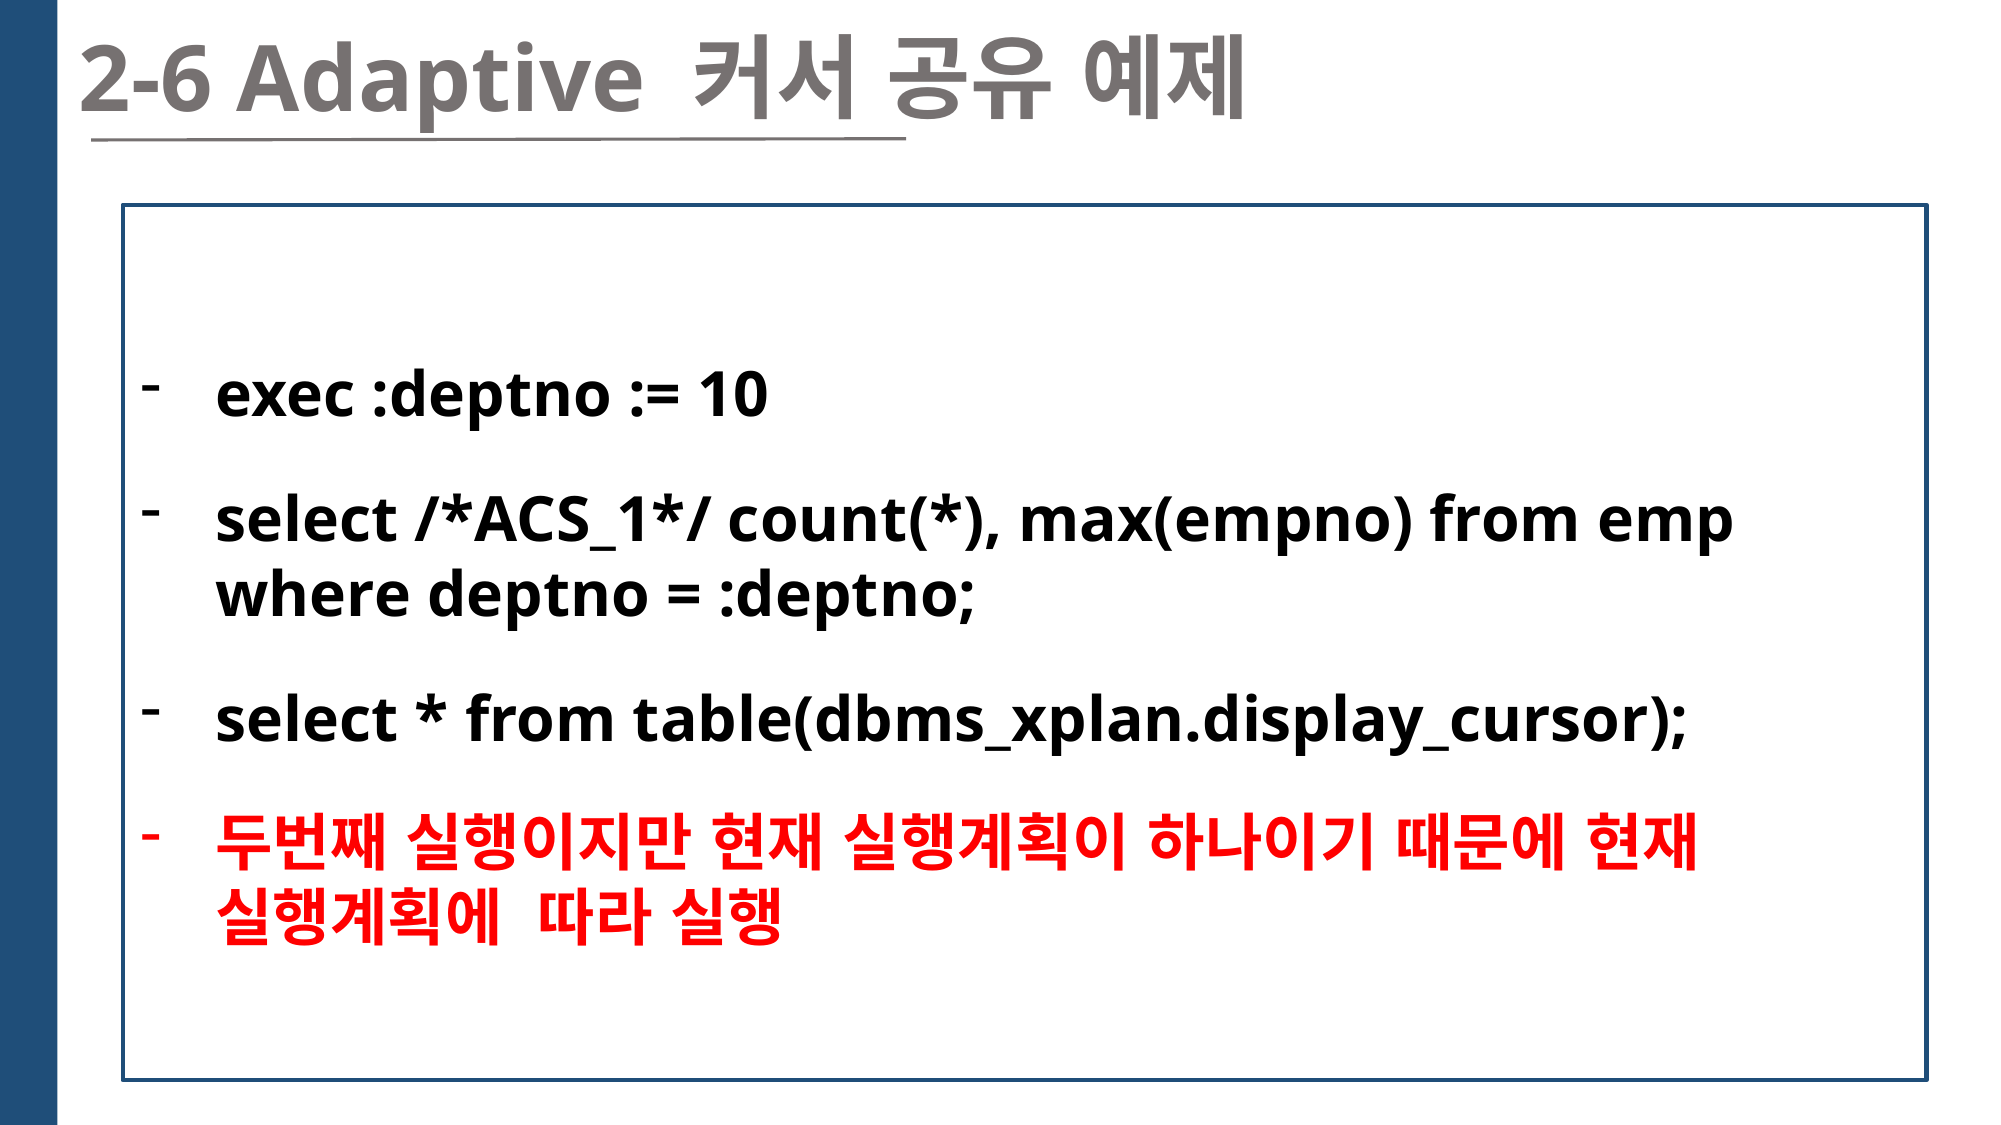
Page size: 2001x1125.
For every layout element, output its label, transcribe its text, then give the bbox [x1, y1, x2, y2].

text_box 2-6 Adaptive 커서 공유 예제 [64, 12, 1291, 138]
text_box exec :deptno := 10 select /*ACS_1*/ count(*), max(empno) from emp where deptno = :deptno; select * from table(dbms_xplan.display_cursor); 두번째 실행이지만 현재 실행계획이 하나이기 때문에 현재 실행계획에 따라 실행 [122, 204, 1927, 1081]
text_box [0, 0, 58, 1125]
